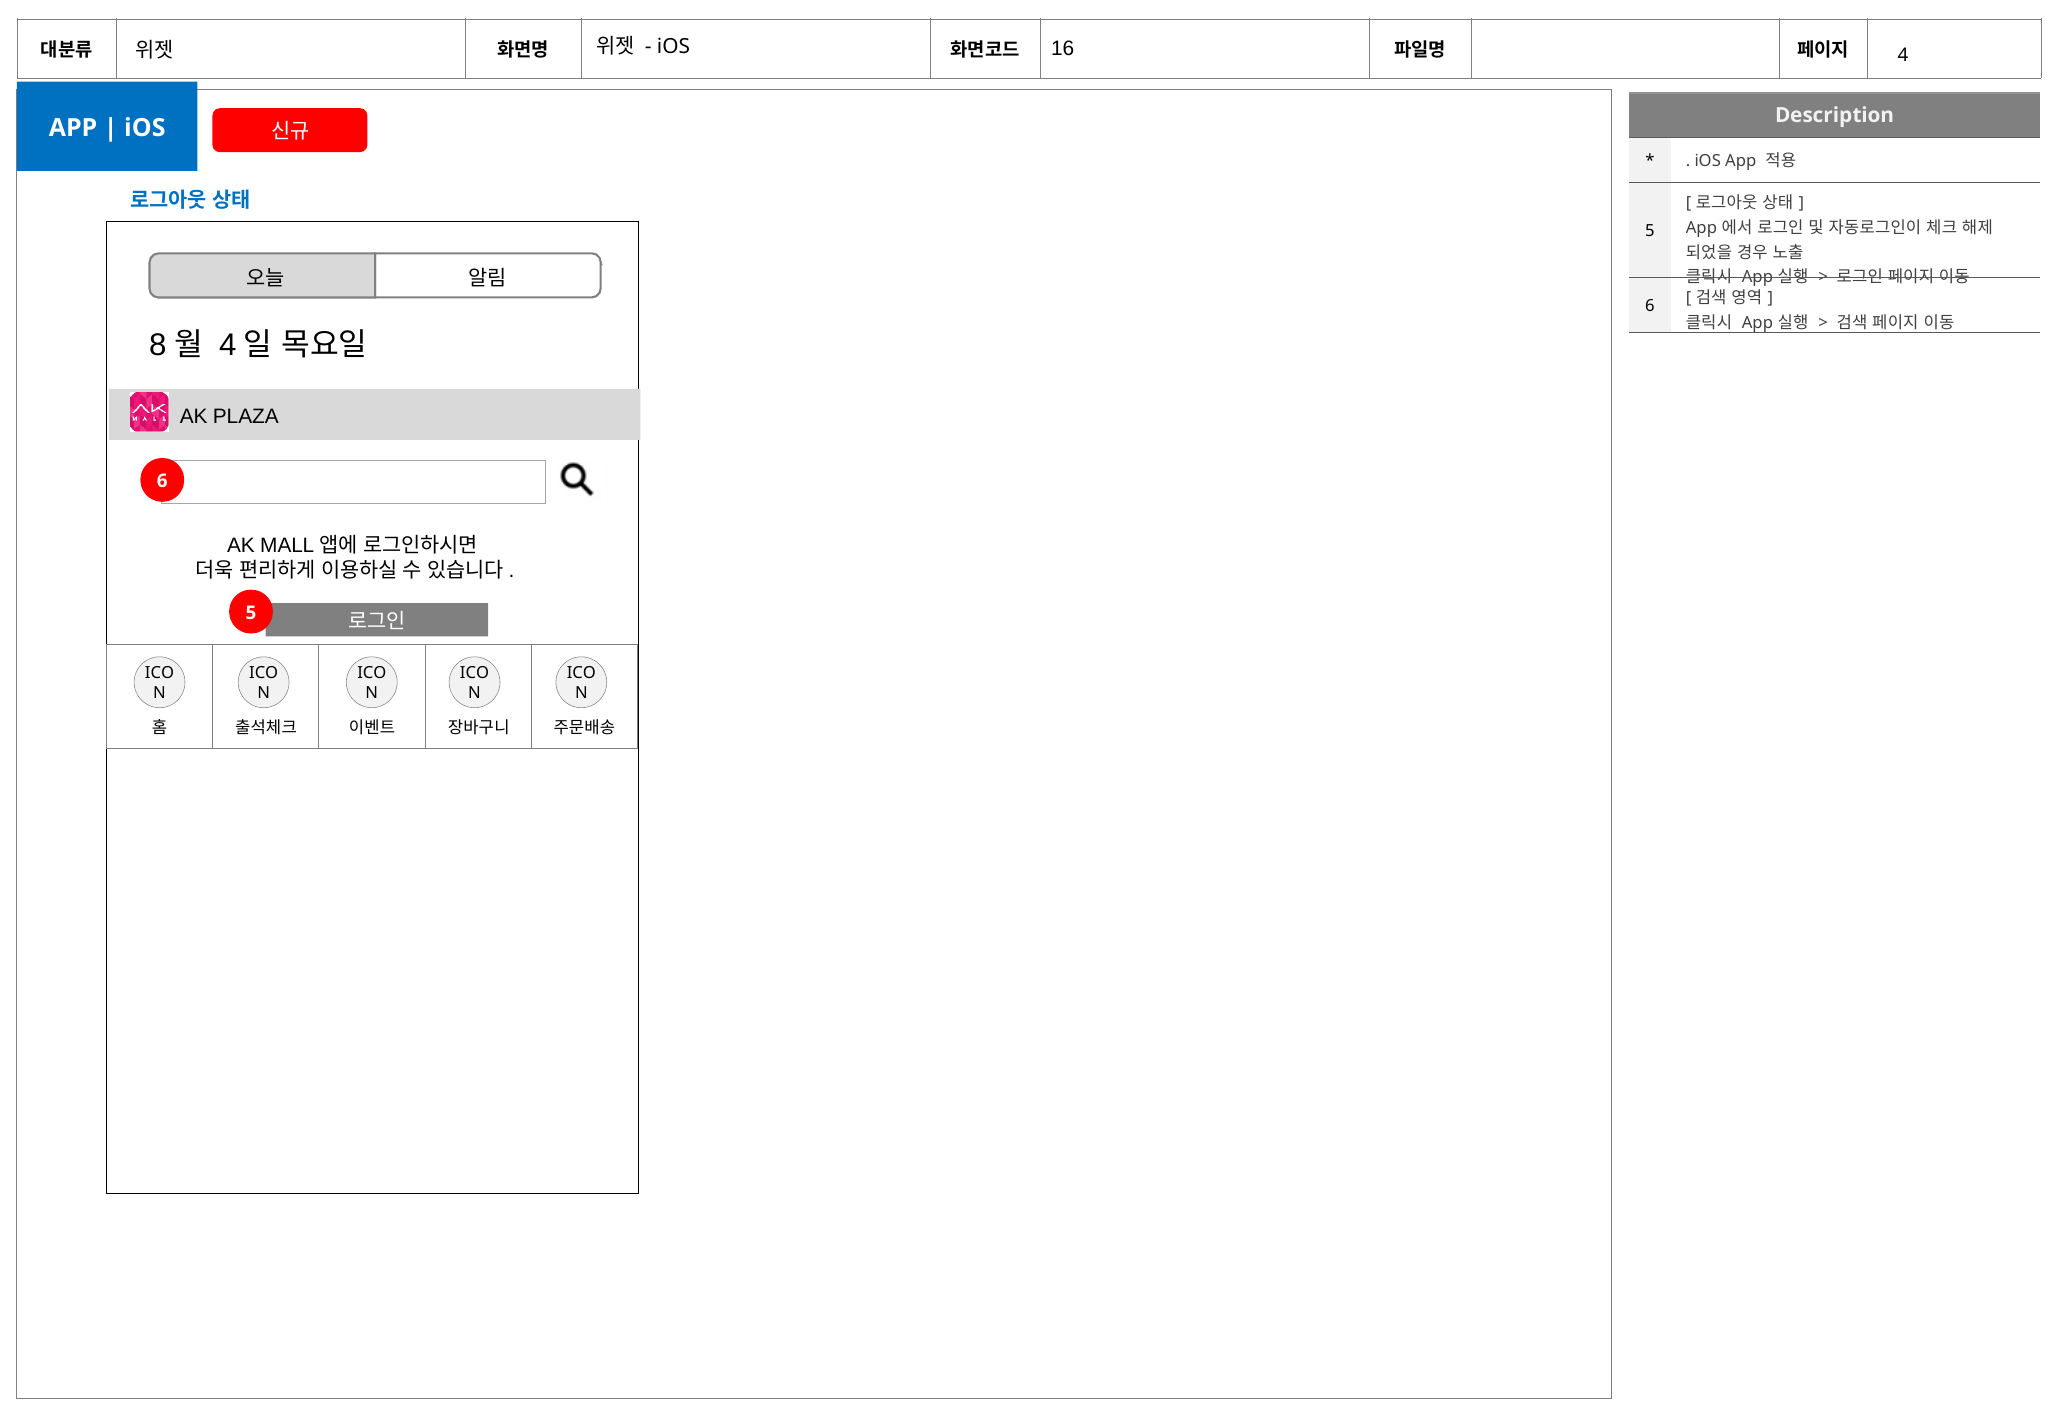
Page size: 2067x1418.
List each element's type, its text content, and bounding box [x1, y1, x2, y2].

text_box [106, 220, 639, 1194]
text_box [108, 388, 641, 441]
picture [130, 392, 169, 432]
title 위젯 - iOS [581, 21, 928, 74]
text_box 로그인 [265, 602, 489, 637]
text_box 6 [139, 456, 186, 503]
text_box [106, 644, 638, 749]
text_box 신규 [212, 108, 368, 153]
text_box AK PLAZA [164, 395, 294, 436]
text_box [149, 253, 601, 298]
table_cell [로그아웃 상태] App에서 로그인 및 자동로그인이 체크 해제 되었을 경우 노출 클릭시 App실행 > 로그인 페이지 이동 [1671, 183, 2040, 277]
text_box 로그아웃 상태 [116, 179, 266, 219]
text_box AK MALL앱에 로그인하시면 더욱 편리하게 이용하실 수 있습니다. [180, 523, 530, 589]
text_box 8월 4일 목요일 [134, 316, 383, 369]
text_box 16 [1036, 27, 1090, 67]
table_cell 6 [1629, 278, 1671, 332]
table_cell [검색 영역] 클릭시 App실행 > 검색 페이지 이동 [1671, 278, 2040, 332]
text_box 5 [228, 588, 275, 635]
table_cell 5 [1629, 183, 1671, 277]
picture [555, 457, 609, 505]
text_box [161, 460, 546, 504]
table_cell . iOS App 적용 [1671, 138, 2040, 182]
table_header Description [1629, 94, 2040, 137]
text_box APP | iOS [16, 81, 198, 172]
table_cell * [1629, 138, 1671, 182]
